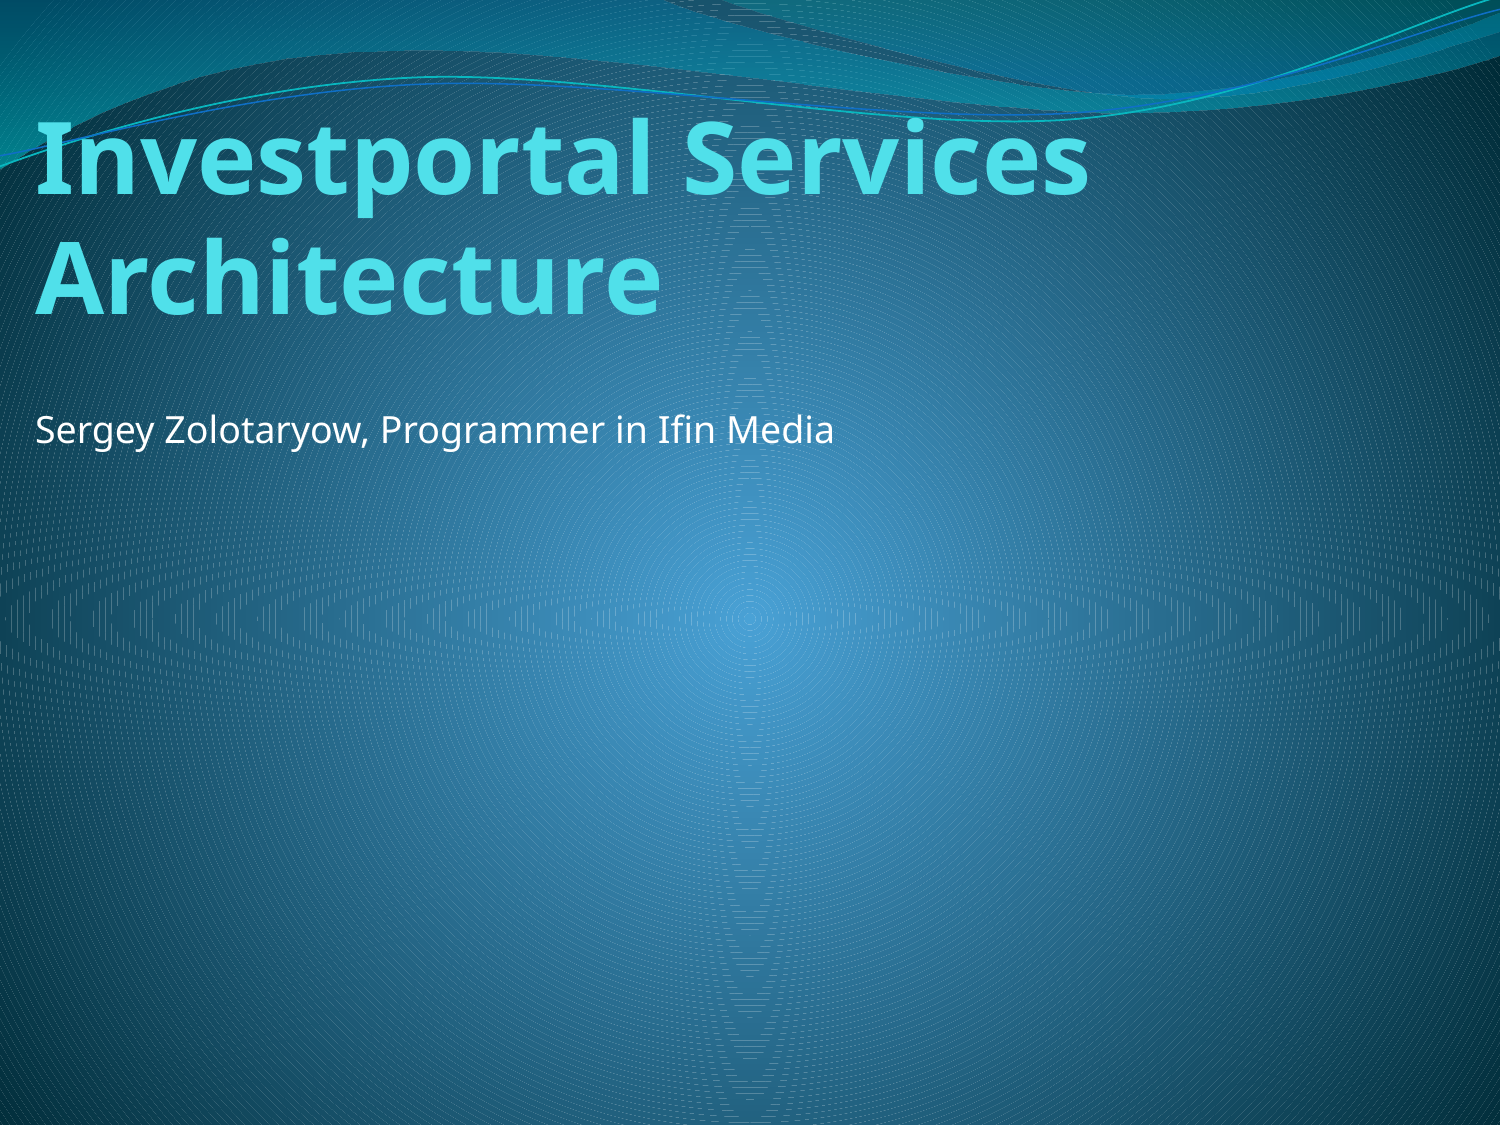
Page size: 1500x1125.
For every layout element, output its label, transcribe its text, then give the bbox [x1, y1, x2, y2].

subtitle Sergey Zolotaryow, Programmer in Ifin Media [35, 398, 1086, 686]
title Investportal Services Architecture [35, 93, 1311, 335]
